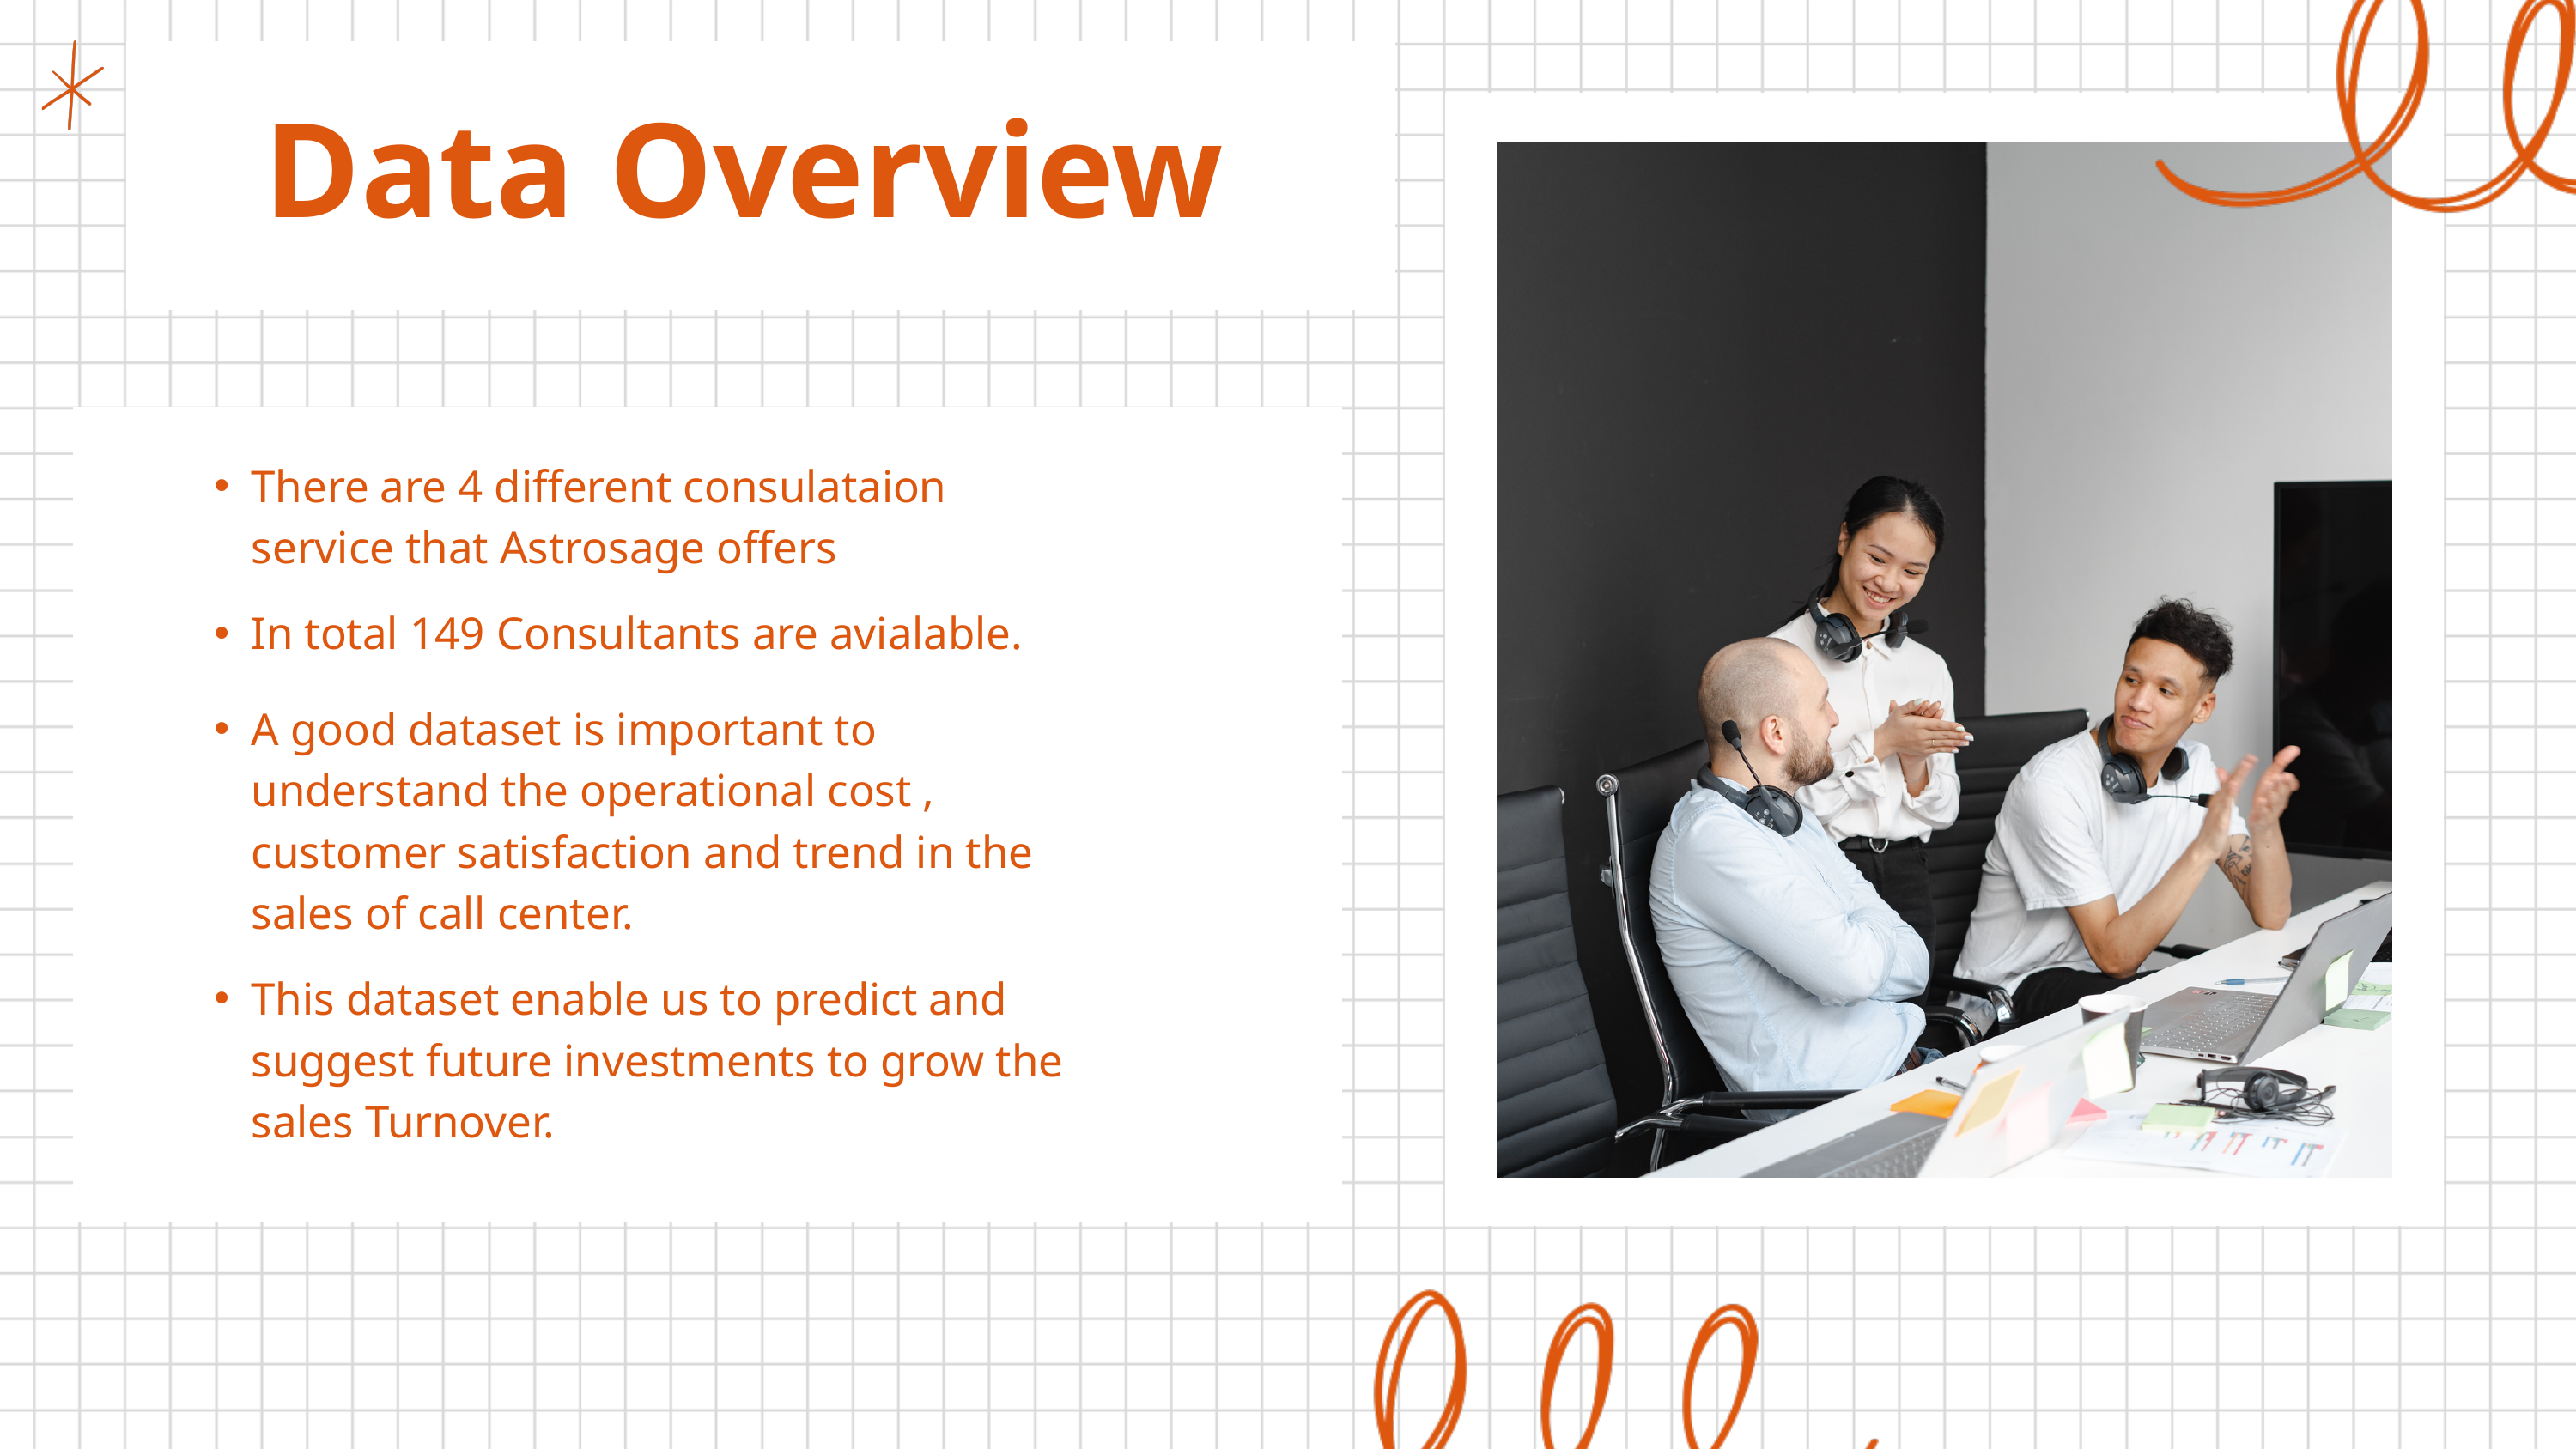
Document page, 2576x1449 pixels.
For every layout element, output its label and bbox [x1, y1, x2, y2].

text_box [1193, 1288, 1880, 1449]
text_box [1444, 92, 2444, 1226]
text_box [2155, 0, 2576, 215]
text_box [1496, 142, 2393, 1179]
text_box [0, 0, 2576, 1449]
text_box [72, 406, 1342, 1222]
text_box [125, 40, 1396, 310]
text_box [41, 40, 104, 130]
